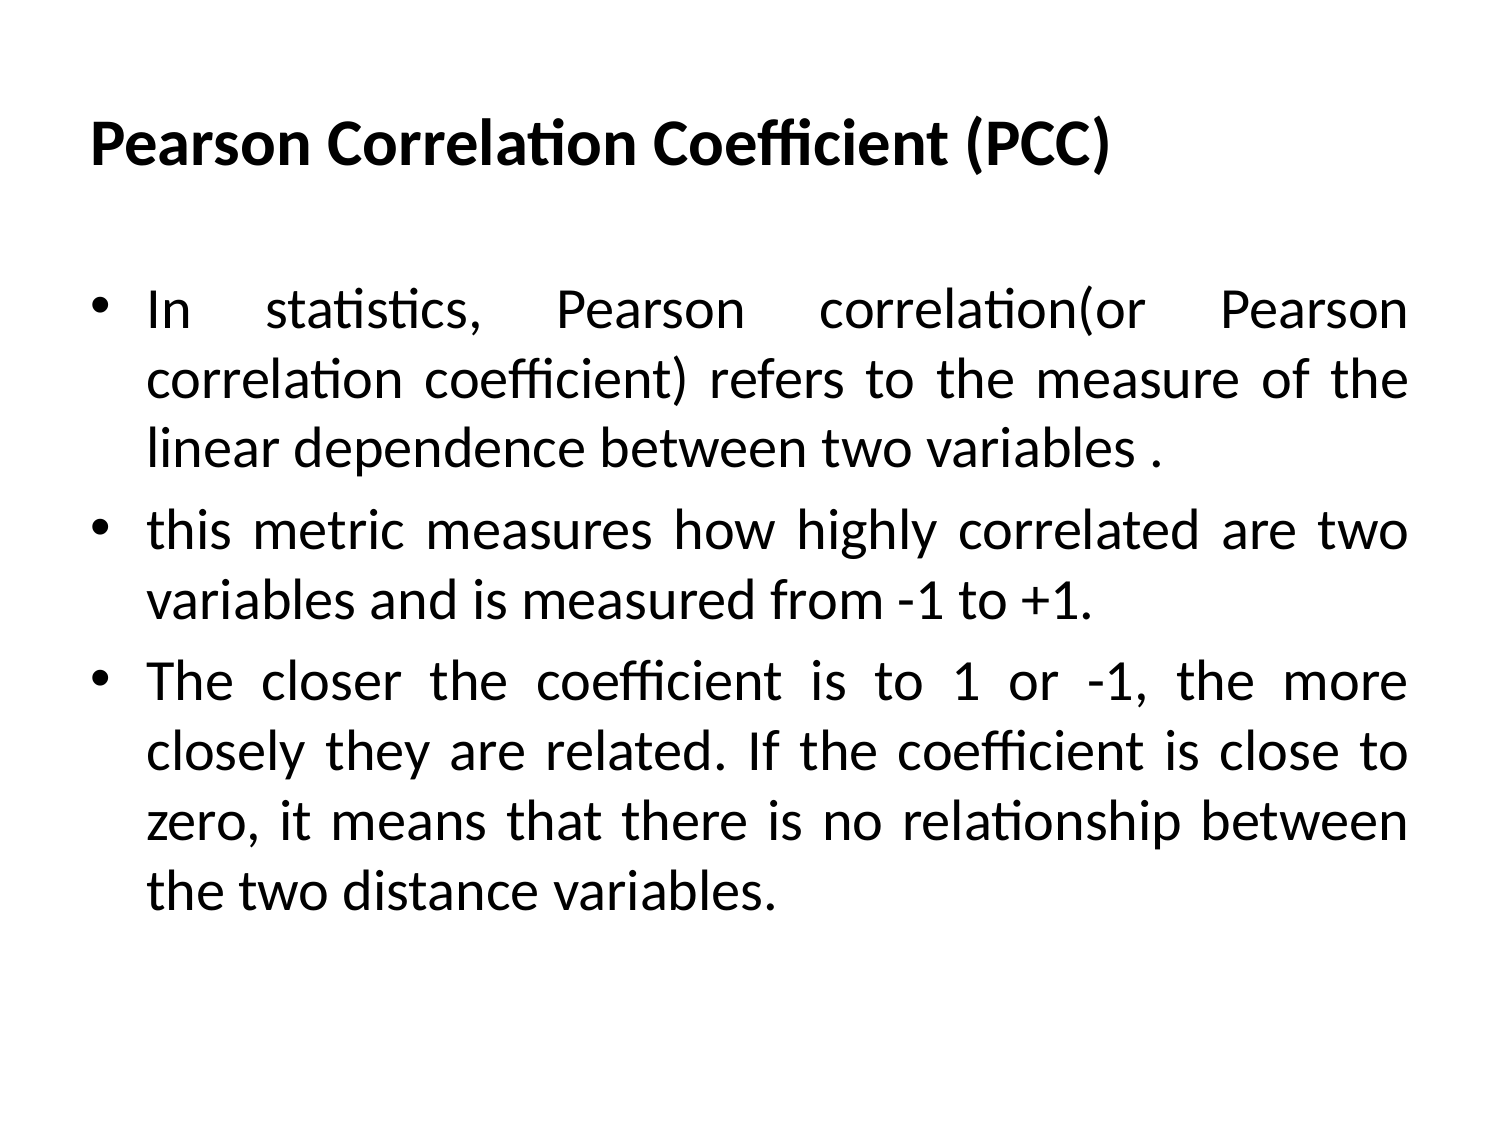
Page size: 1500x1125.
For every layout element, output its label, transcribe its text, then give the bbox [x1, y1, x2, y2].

title Pearson Correlation Coefficient (PCC) [74, 44, 1426, 233]
list In statistics, Pearson correlation(or Pearson correlation coefficient) refers to the measure of the linear dependence between two variables . this metric measures how highly correlated are two variables and is measured from -1 to +1. The closer the coefficient is to 1 or -1, the more closely they are related. If the coefficient is close to zero, it means that there is no relationship between the two distance variables. [74, 262, 1426, 1006]
